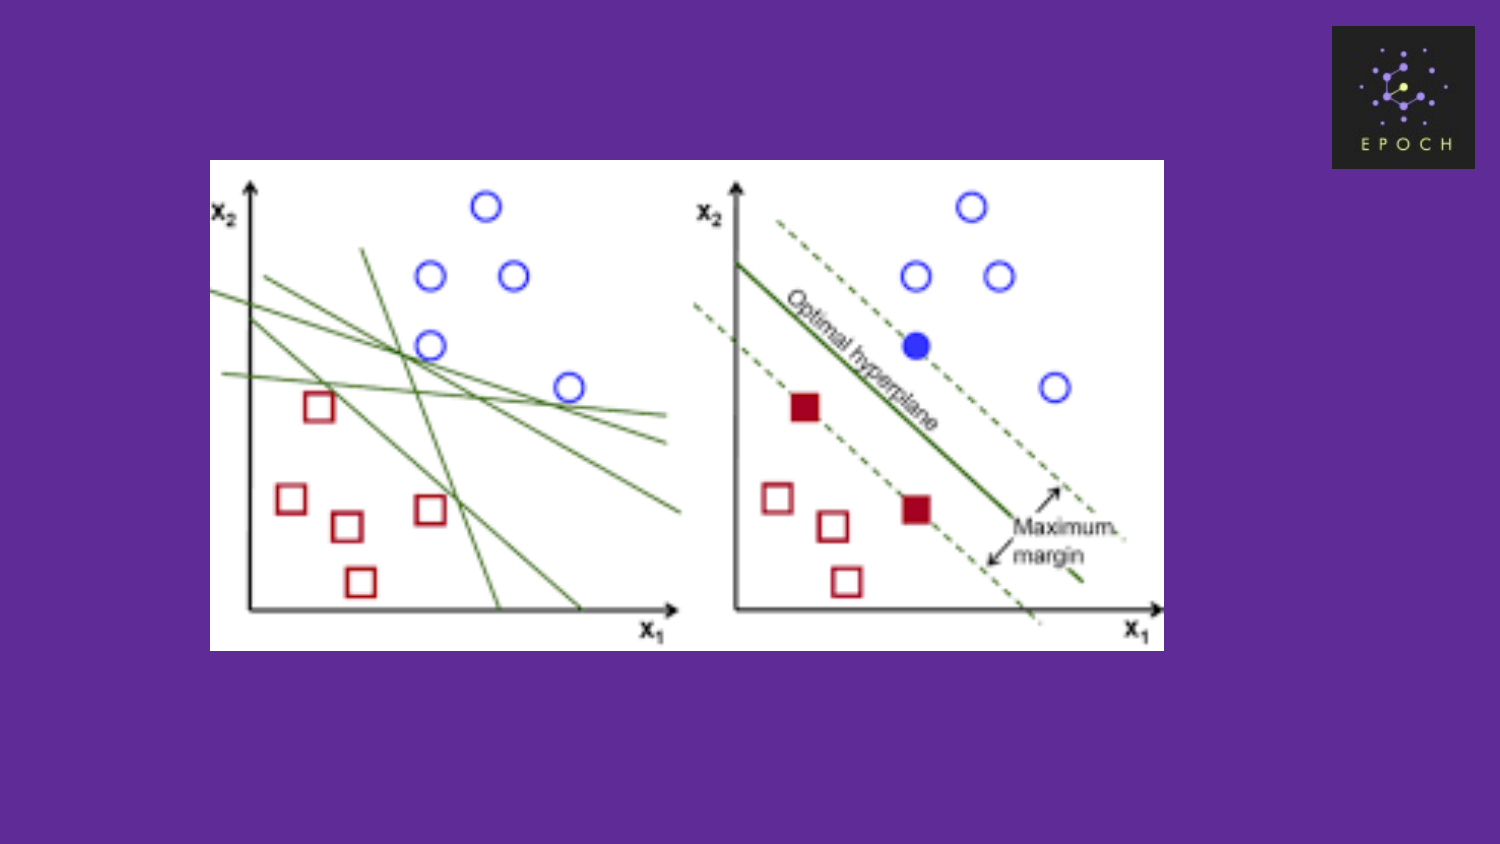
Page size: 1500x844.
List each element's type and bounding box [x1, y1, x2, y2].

picture [1332, 26, 1475, 169]
picture [210, 160, 1165, 652]
